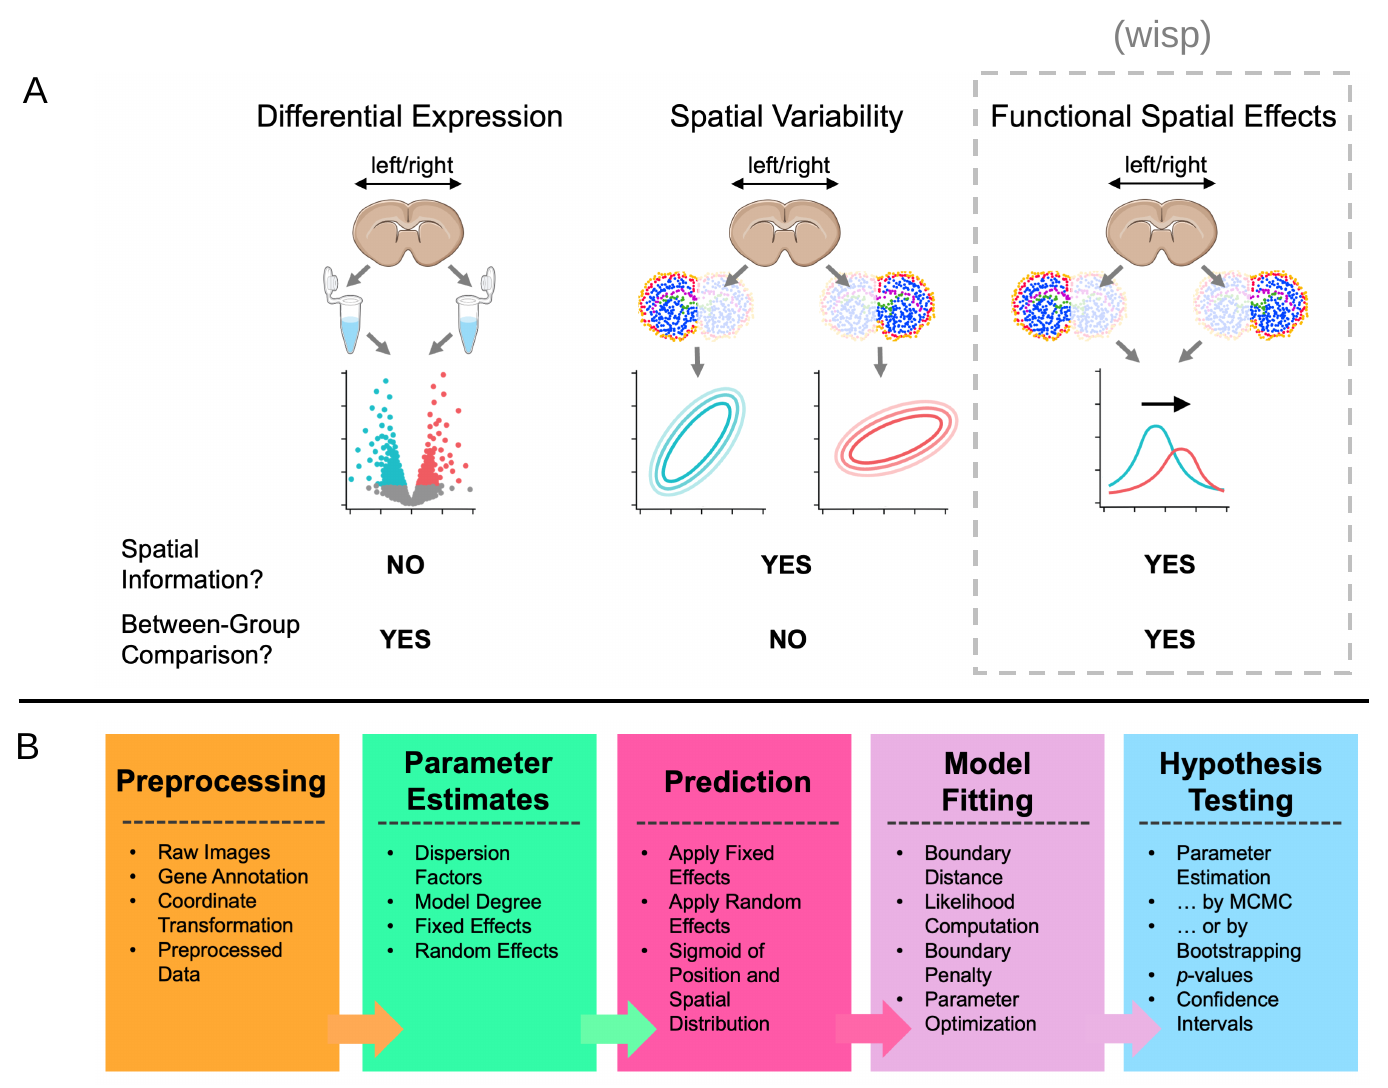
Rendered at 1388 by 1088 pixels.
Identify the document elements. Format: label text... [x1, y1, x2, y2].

picture [94, 720, 1370, 1086]
picture [94, 72, 1371, 689]
text_box (wisp) [1098, 2, 1228, 62]
text_box B [0, 714, 56, 775]
text_box A [8, 59, 63, 119]
